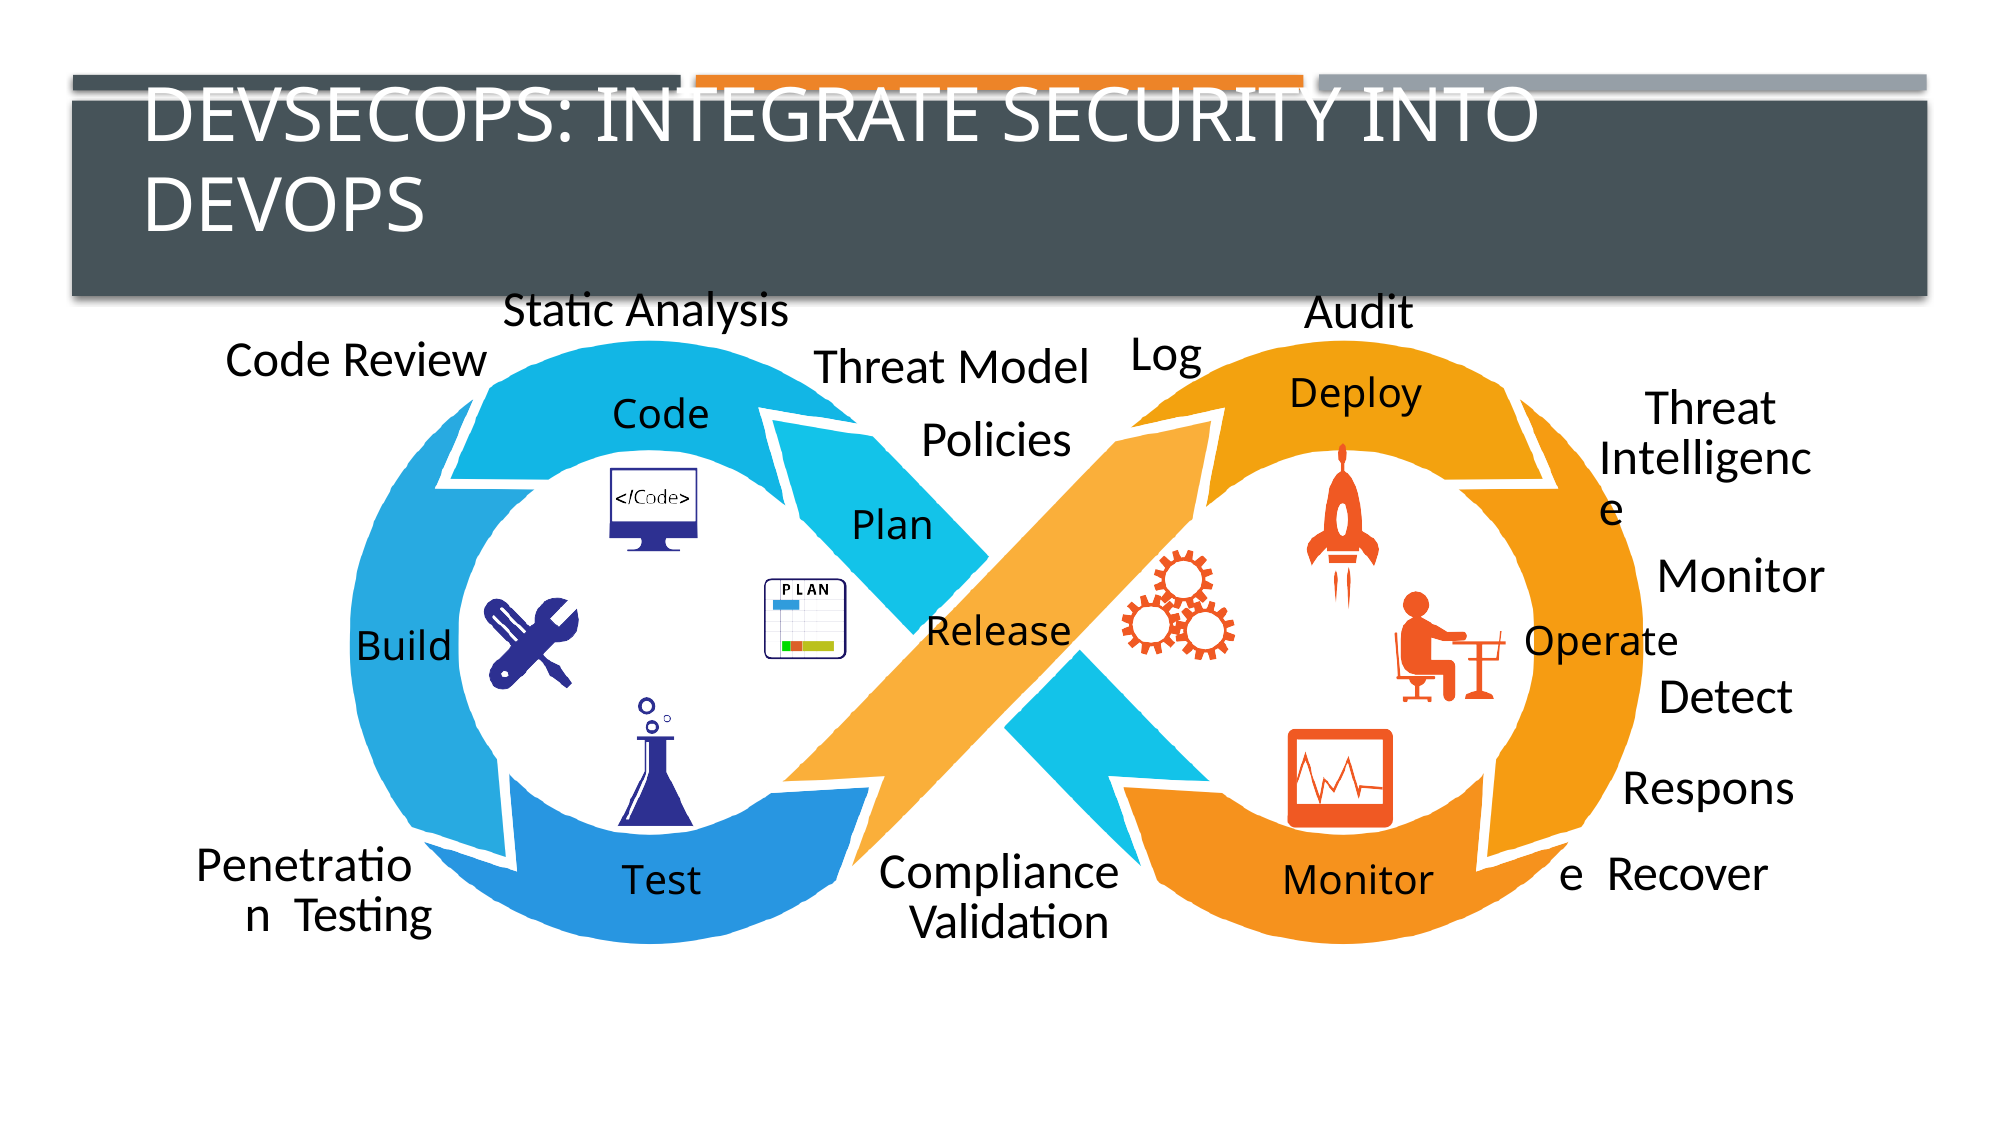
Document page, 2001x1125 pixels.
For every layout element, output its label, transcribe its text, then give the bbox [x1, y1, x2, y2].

text_box Penetration Testing [193, 828, 438, 942]
text_box Code Review [223, 323, 491, 387]
text_box Build [352, 616, 461, 669]
text_box Monitor [1279, 851, 1441, 903]
text_box Monitor Operate Detect Response Recover [1520, 523, 1828, 900]
text_box Test [619, 851, 712, 903]
text_box [339, 330, 1653, 954]
text_box Log [1127, 317, 1205, 381]
text_box Threat Model Policies Plan Release [810, 318, 1094, 654]
text_box Audit [1301, 275, 1417, 339]
text_box Threat Intelligence [1596, 371, 1838, 535]
text_box Deploy [1286, 363, 1435, 415]
text_box Compliance Validation [876, 835, 1122, 949]
title DevSecOps: Integrate Security Into DevOps [138, 55, 1824, 247]
text_box Static Analysis Code [500, 273, 794, 437]
